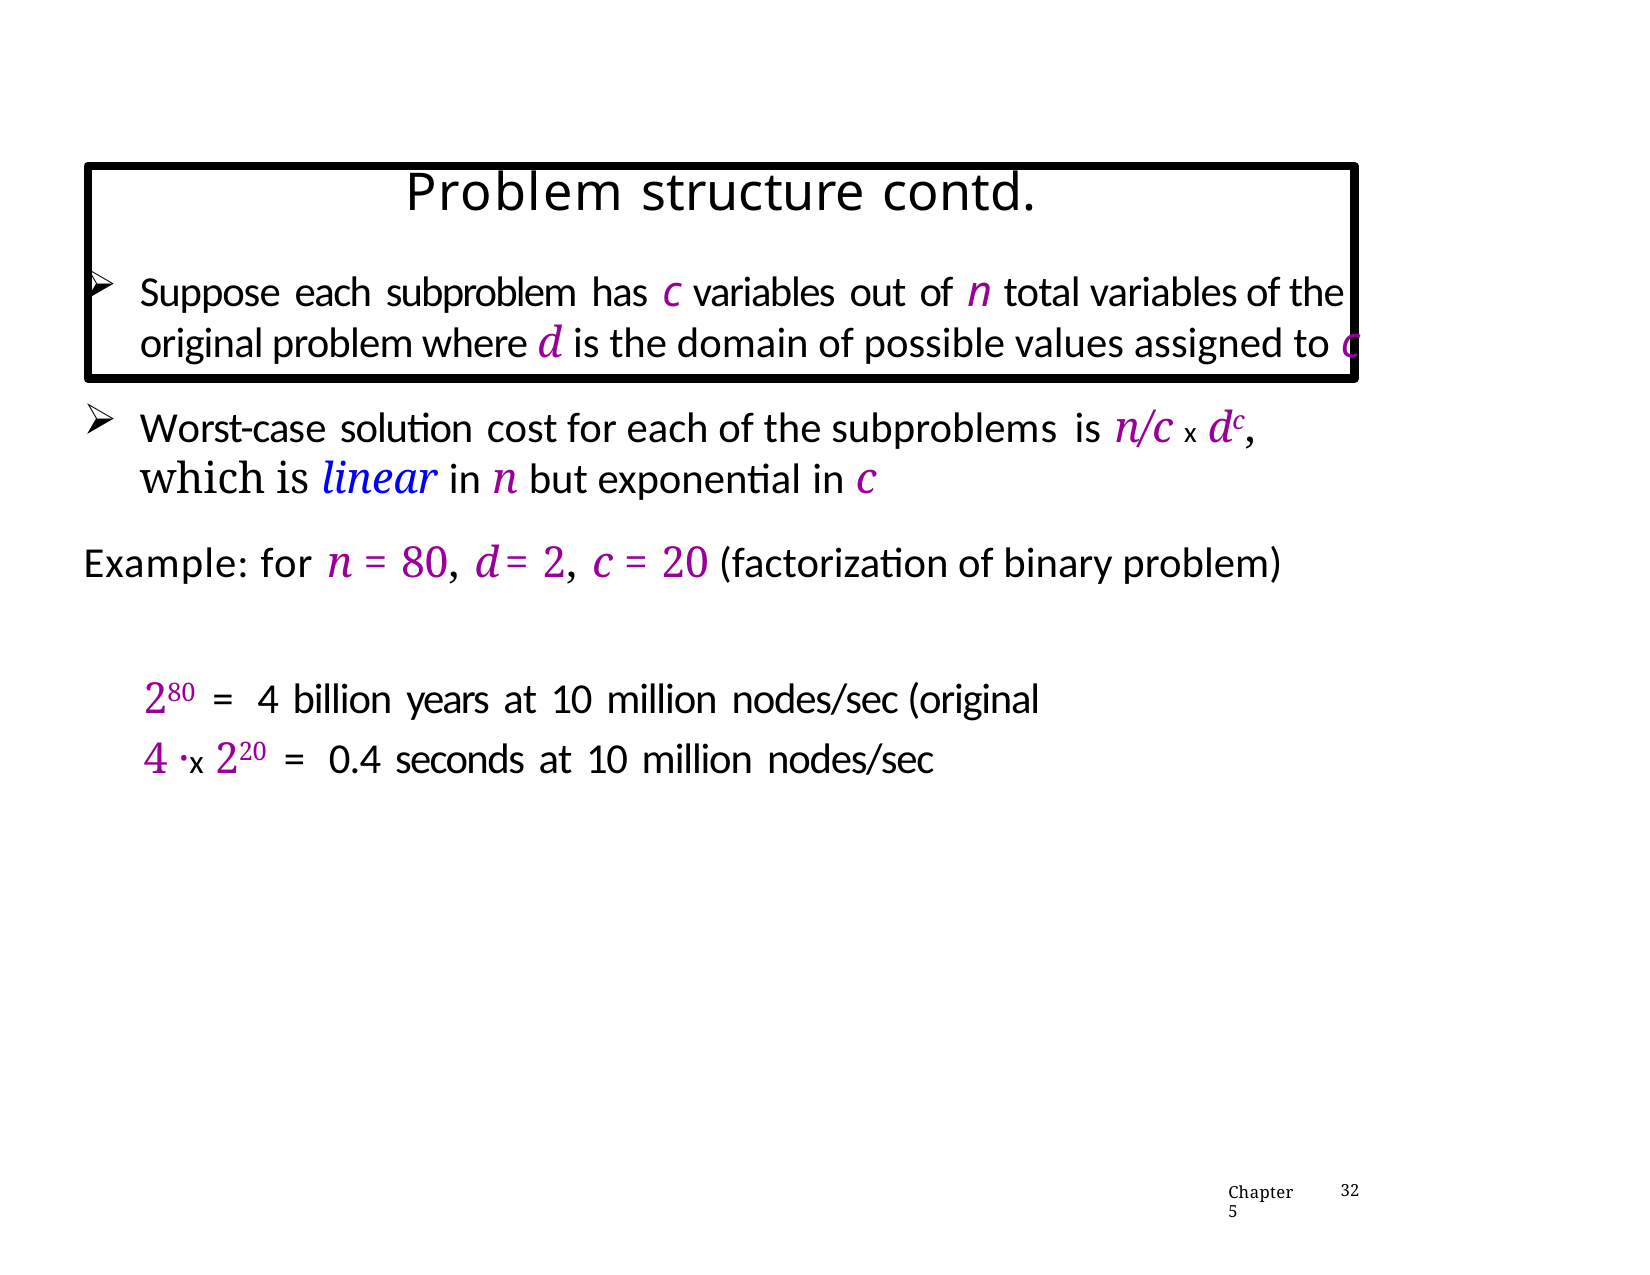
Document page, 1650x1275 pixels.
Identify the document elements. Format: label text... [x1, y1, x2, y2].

title Problem structure contd. [87, 165, 1355, 261]
slide_number 32 [1334, 1183, 1367, 1275]
text_box Suppose each subproblem has c variables out of n total variables of the original problem where d is the domain of possible values assigned to c Worst-case solution cost for each of the subproblems is n/c x dc, which is linear in n but exponential in c Example: for n = 80, d = 2, c = 20 (factorization of binary problem) 280 = 4 billion years at 10 million nodes/sec (original 4 ·x 220 = 0.4 seconds at 10 million nodes/sec [77, 261, 1367, 784]
footer Chapter 5 [1226, 1183, 1308, 1275]
